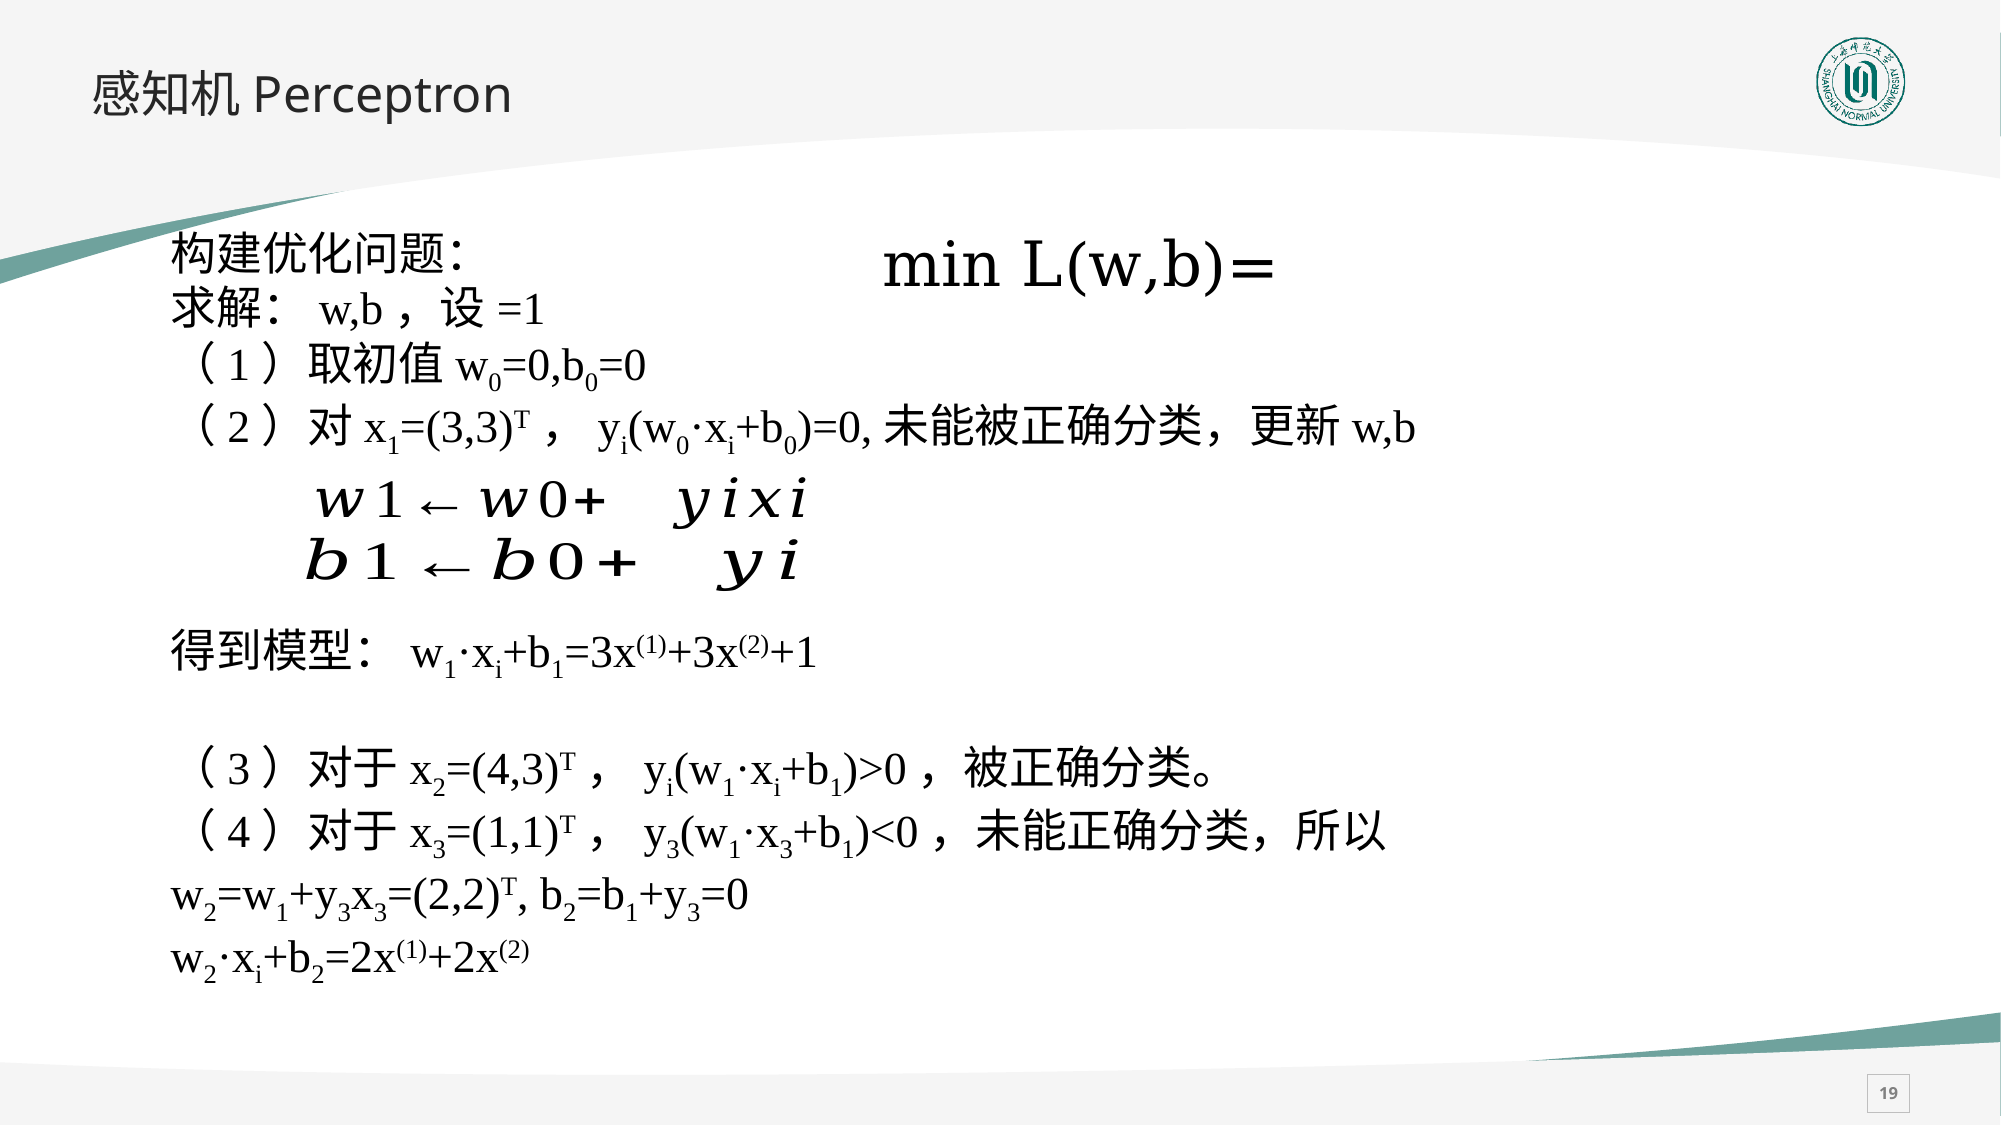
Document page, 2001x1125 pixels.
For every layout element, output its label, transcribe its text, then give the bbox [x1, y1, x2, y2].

title 感知机Perceptron [79, 57, 1880, 146]
picture [1812, 33, 1909, 130]
